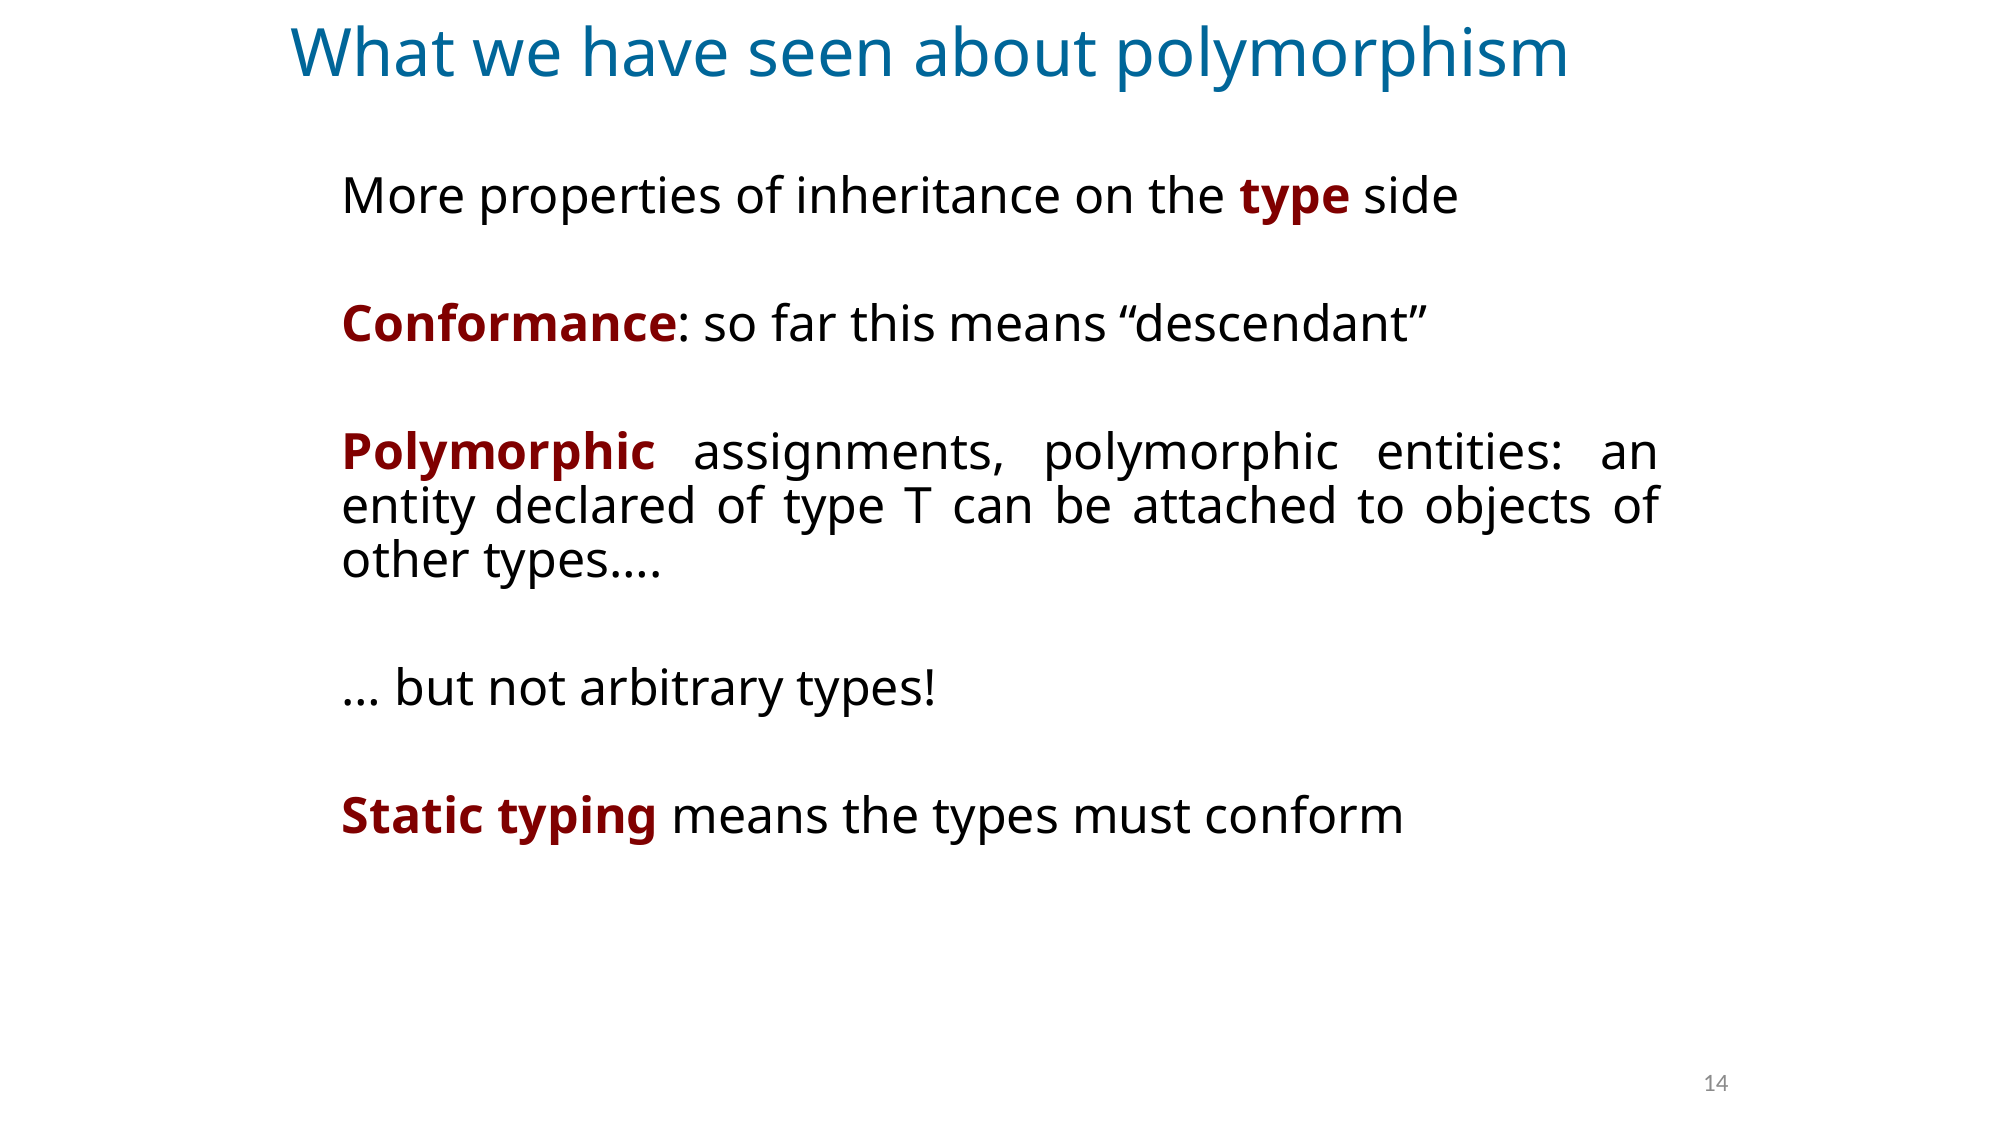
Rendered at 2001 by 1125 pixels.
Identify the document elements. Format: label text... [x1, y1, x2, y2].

list More properties of inheritance on the type side Conformance: so far this means “descendant” Polymorphic assignments, polymorphic entities: an entity declared of type T can be attached to objects of other types…. … but not arbitrary types! Static typing means the types must conform [326, 163, 1676, 1064]
slide_number 14 [1653, 1038, 1744, 1125]
title What we have seen about polymorphism [290, 19, 1697, 91]
